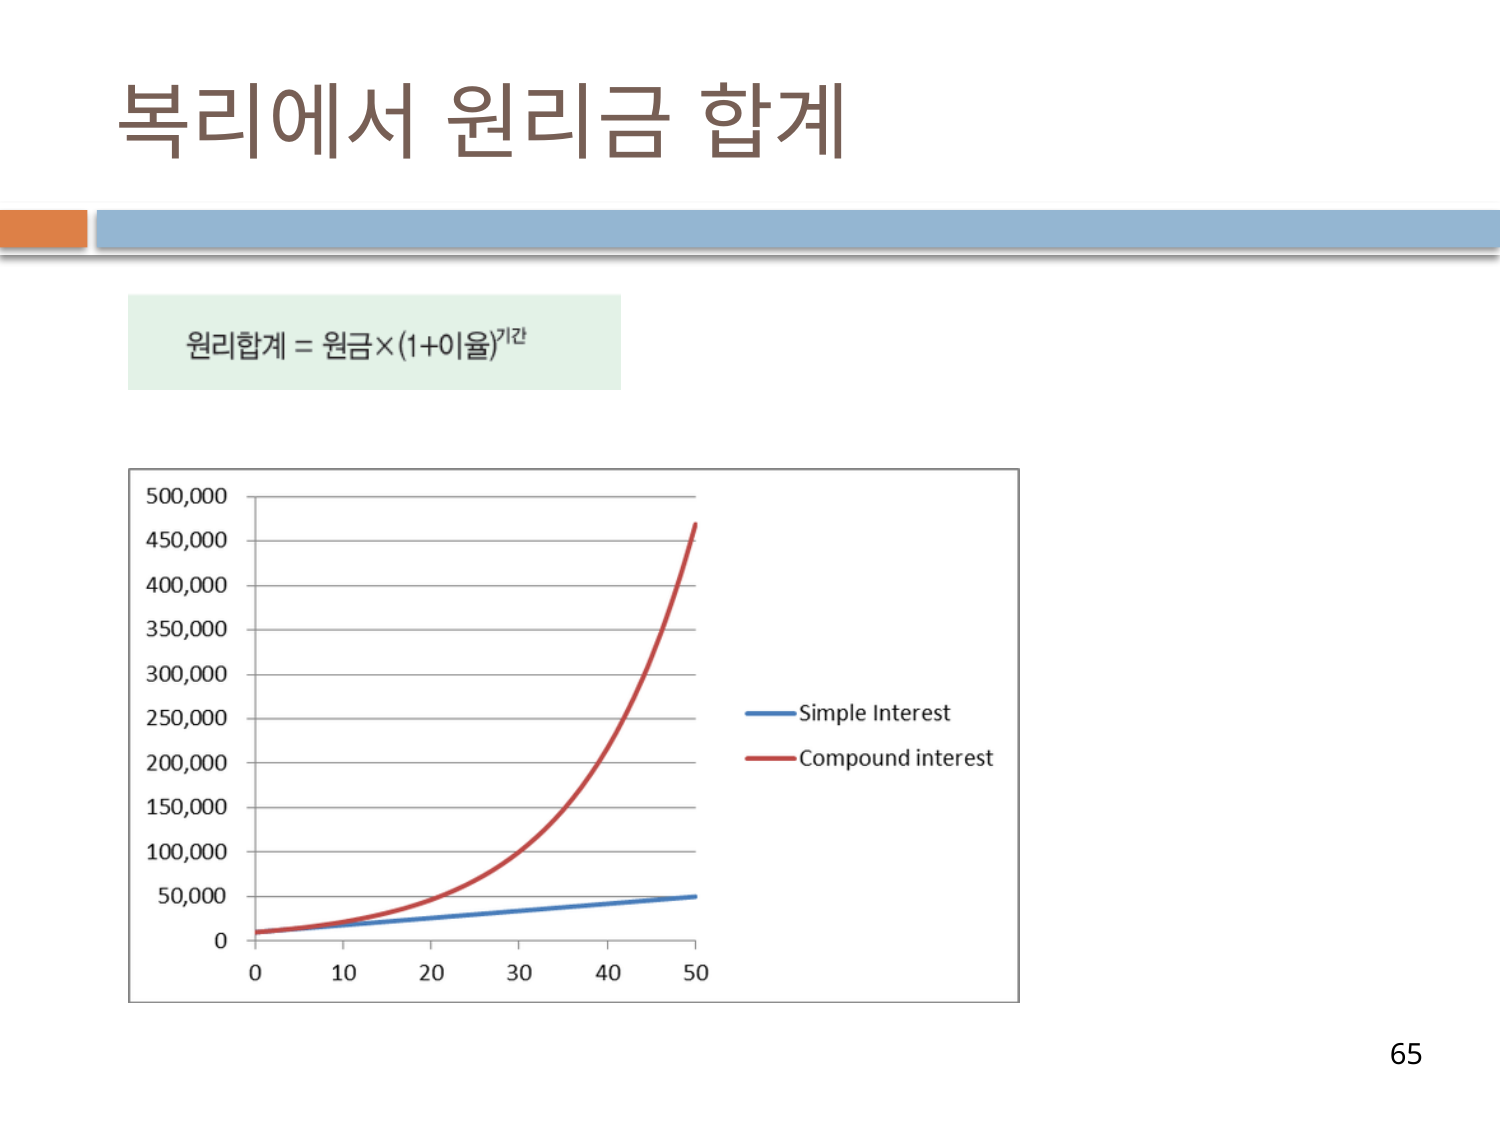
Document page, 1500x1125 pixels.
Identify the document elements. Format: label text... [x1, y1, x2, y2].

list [128, 290, 621, 390]
picture [128, 467, 1020, 1004]
title 복리에서 원리금 합계 [100, 37, 1438, 200]
slide_number 65 [1021, 1024, 1438, 1085]
